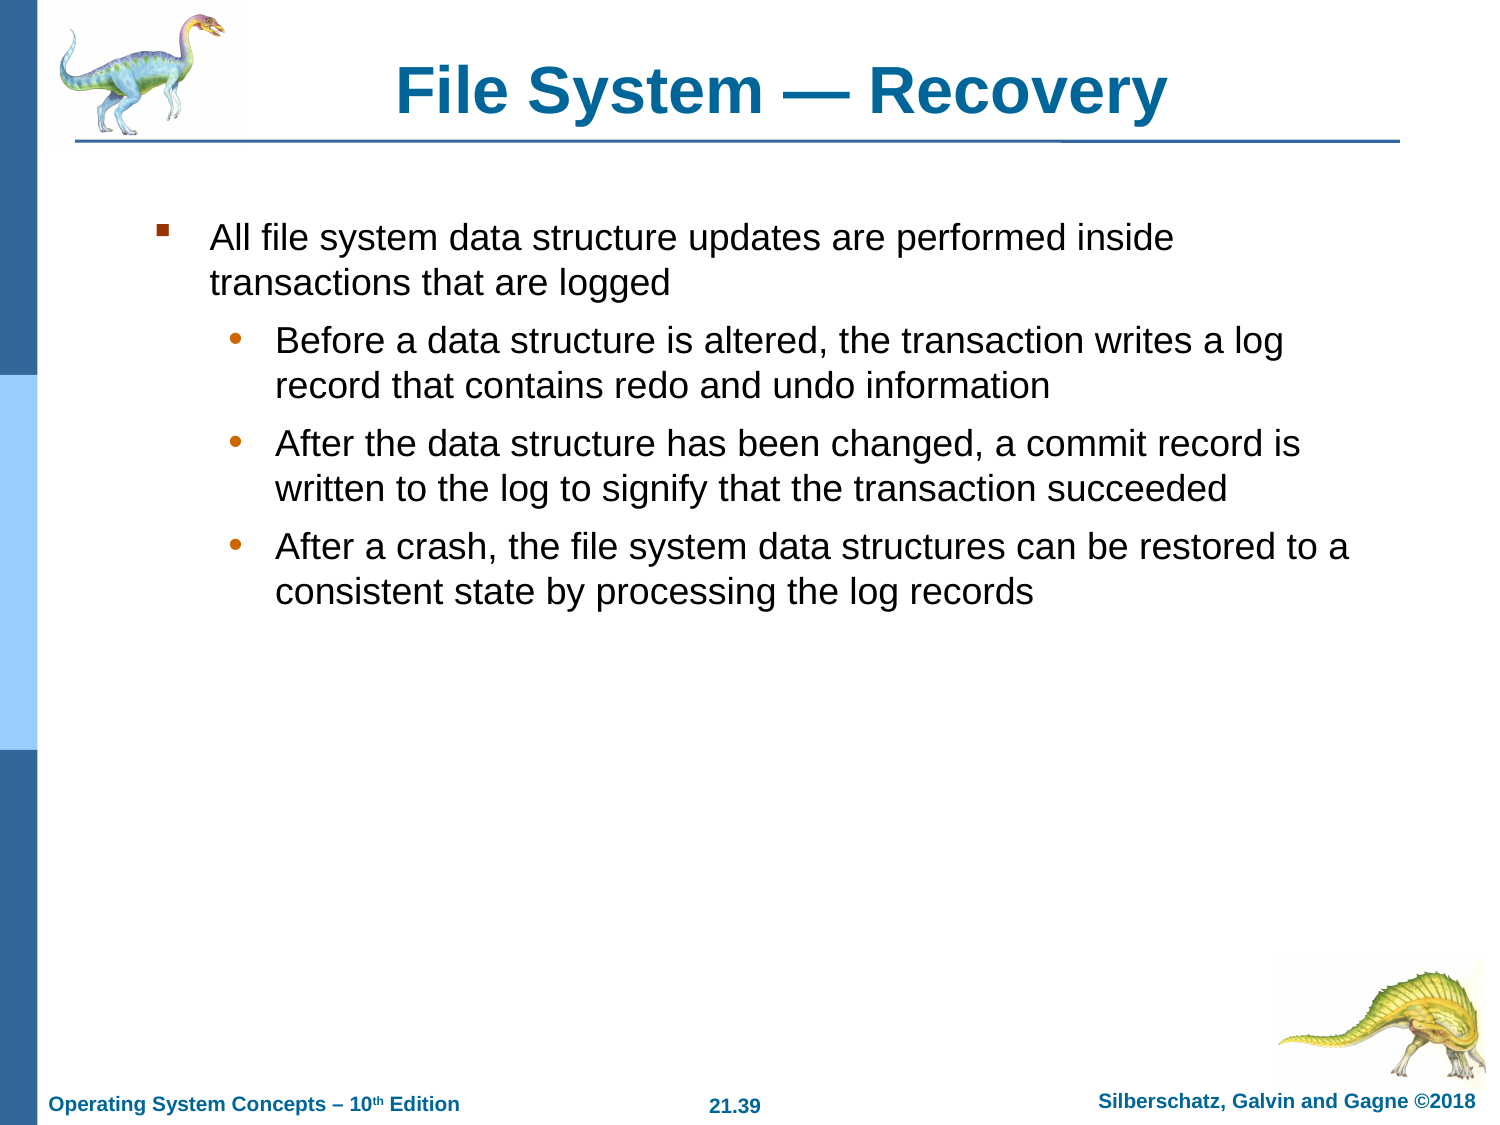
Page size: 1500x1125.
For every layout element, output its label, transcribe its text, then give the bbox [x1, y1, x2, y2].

title File System — Recovery [138, 39, 1426, 135]
picture [1275, 959, 1486, 1090]
picture [46, 0, 243, 149]
list All file system data structure updates are performed inside transactions that are logged Before a data structure is altered, the transaction writes a log record that contains redo and undo information After the data structure has been changed, a commit record is written to the log to signify that the transaction succeeded After a crash, the file system data structures can be restored to a consistent state by processing the log records [138, 205, 1393, 1019]
